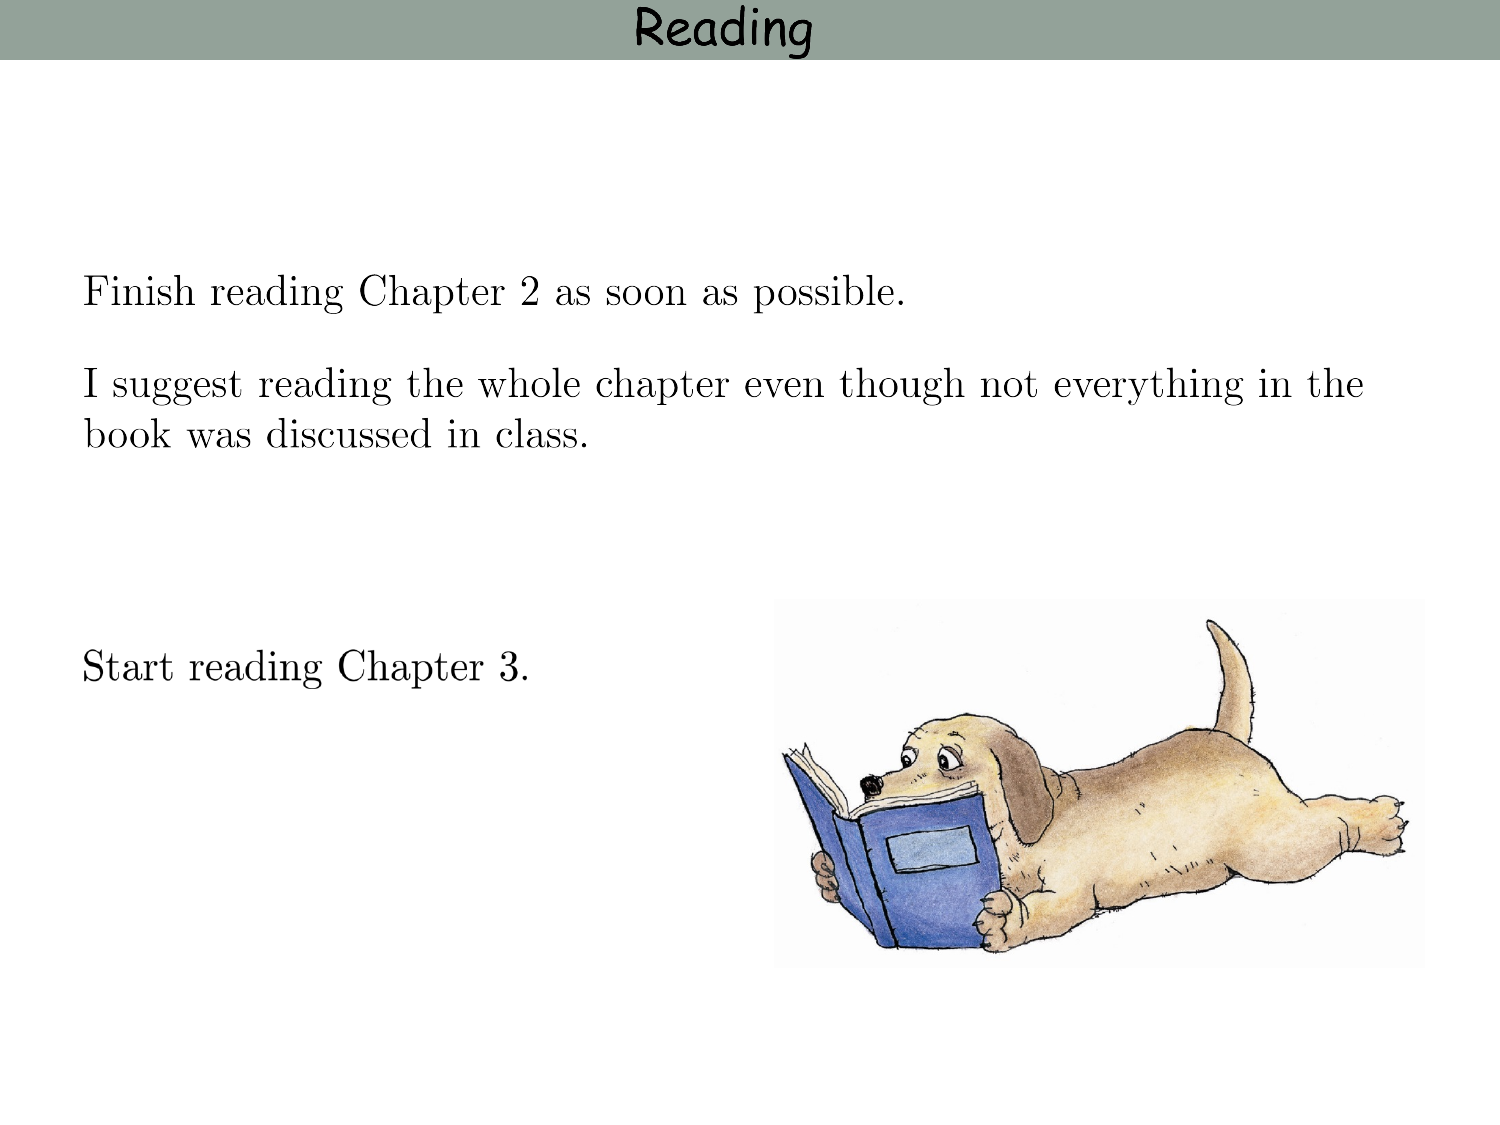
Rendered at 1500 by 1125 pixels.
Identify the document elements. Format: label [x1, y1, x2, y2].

picture [635, 5, 812, 59]
picture [774, 599, 1426, 968]
picture [84, 274, 903, 314]
picture [84, 649, 527, 689]
picture [84, 367, 1363, 448]
